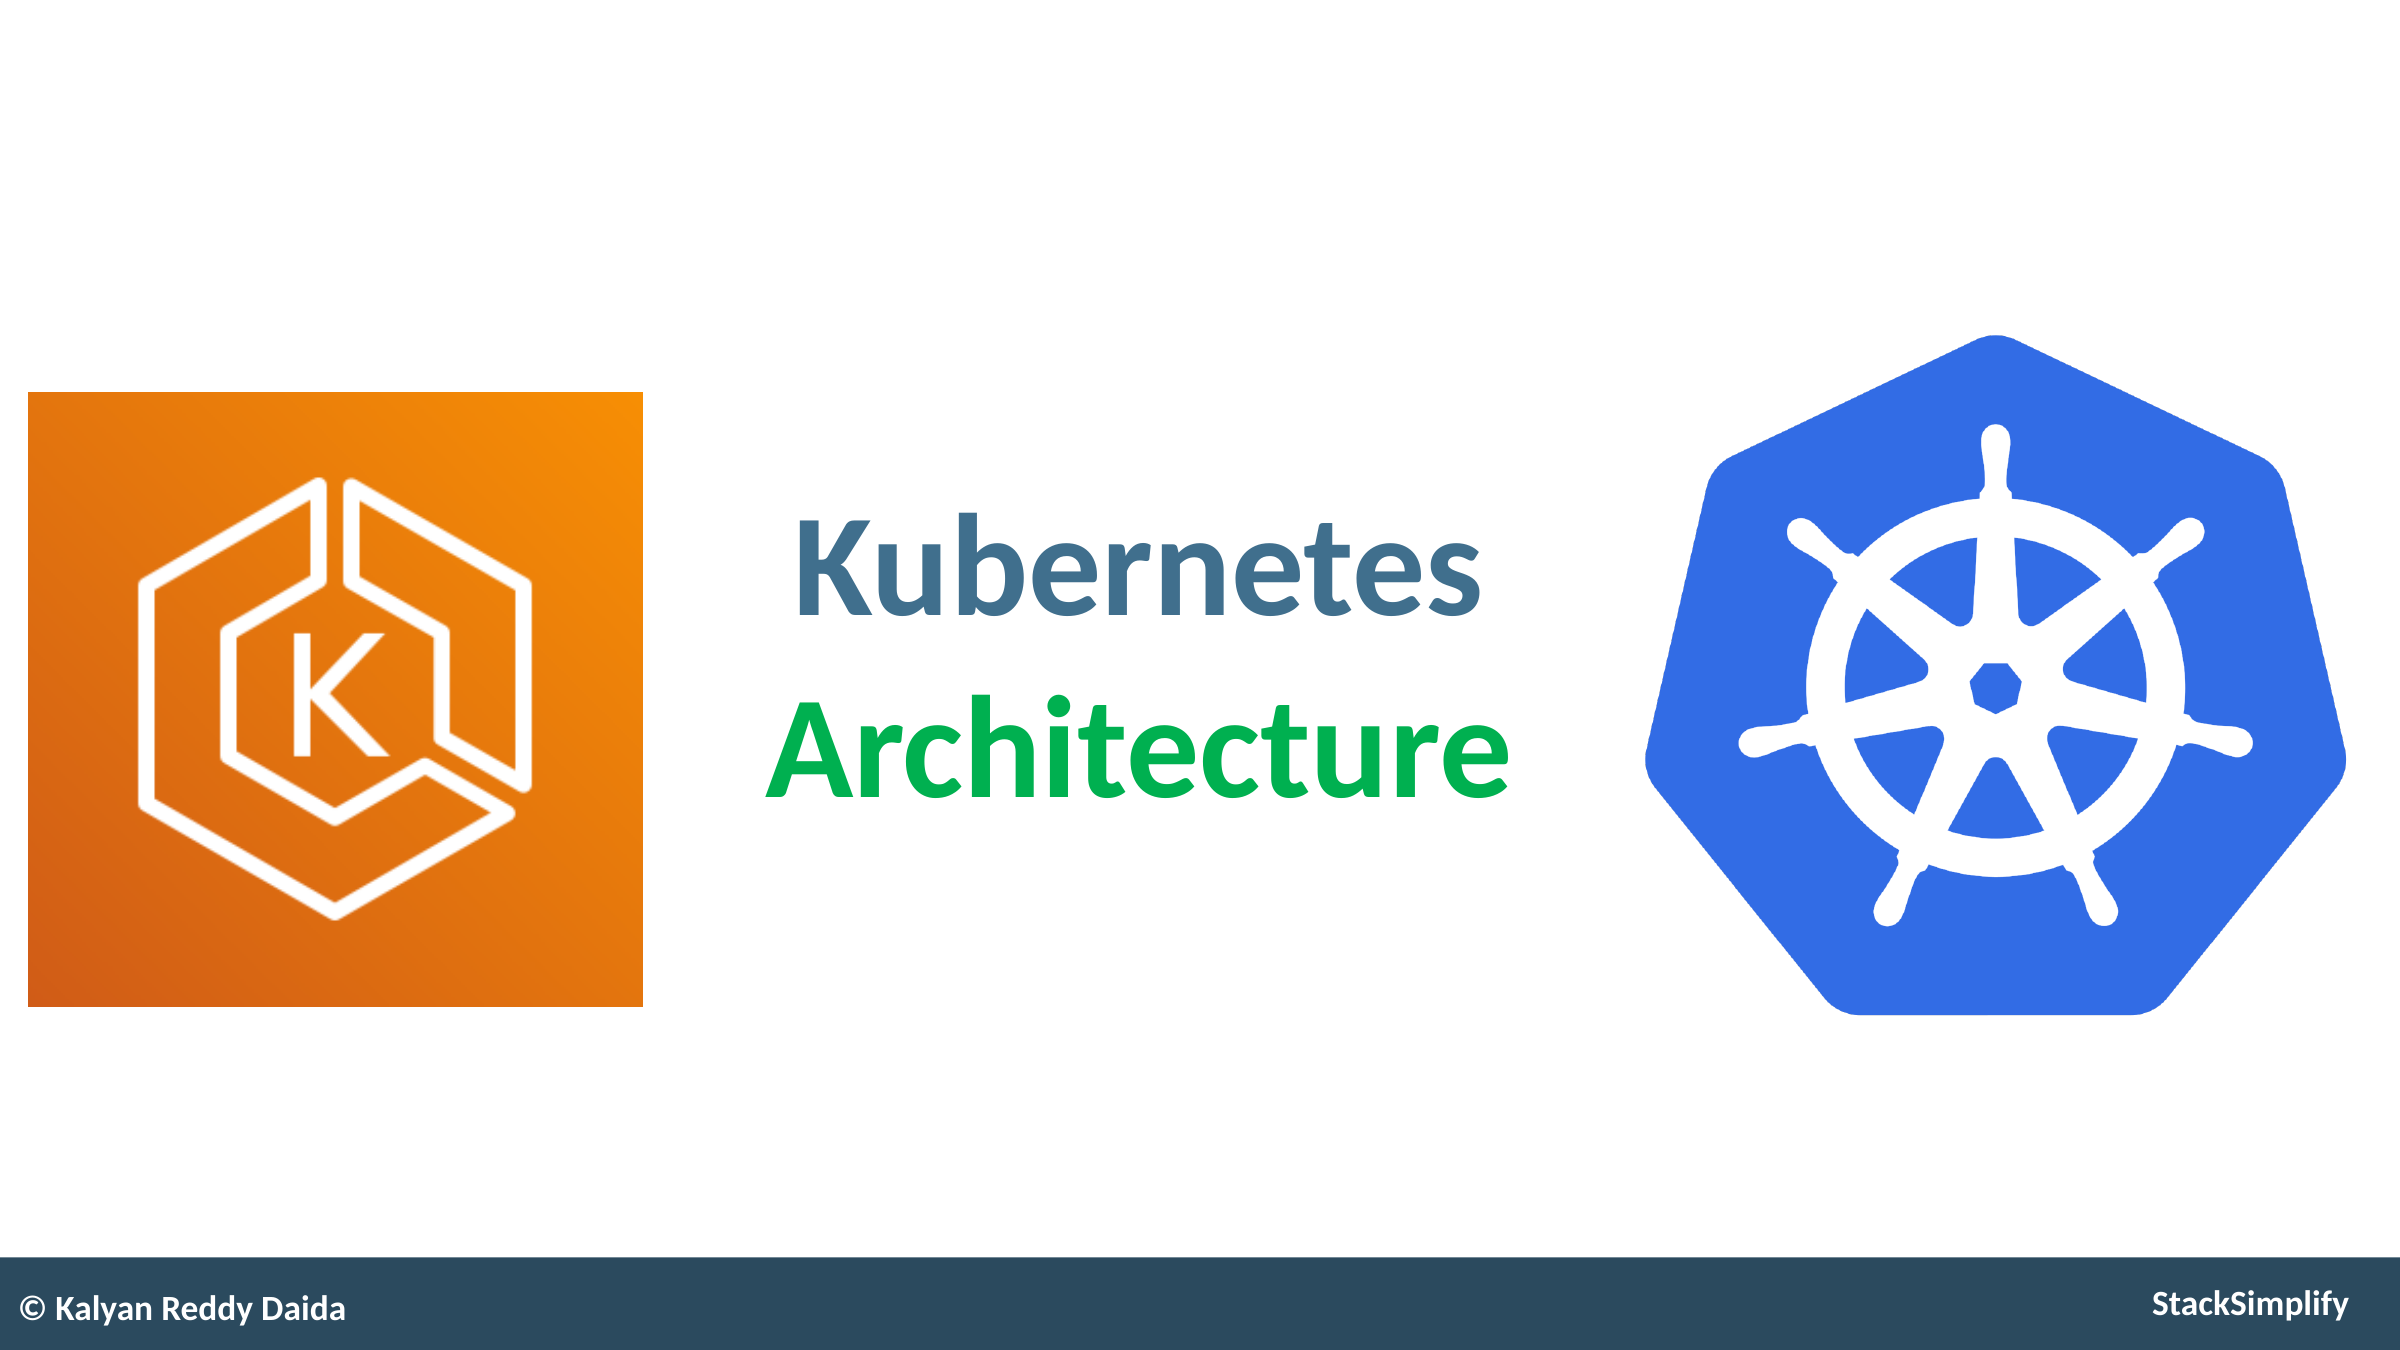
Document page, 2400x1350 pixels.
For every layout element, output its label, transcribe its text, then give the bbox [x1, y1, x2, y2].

footer © Kalyan Reddy Daida [0, 1269, 810, 1342]
picture [27, 392, 643, 1008]
picture [1635, 325, 2356, 1025]
list Kubernetes Architecture [648, 480, 1626, 660]
